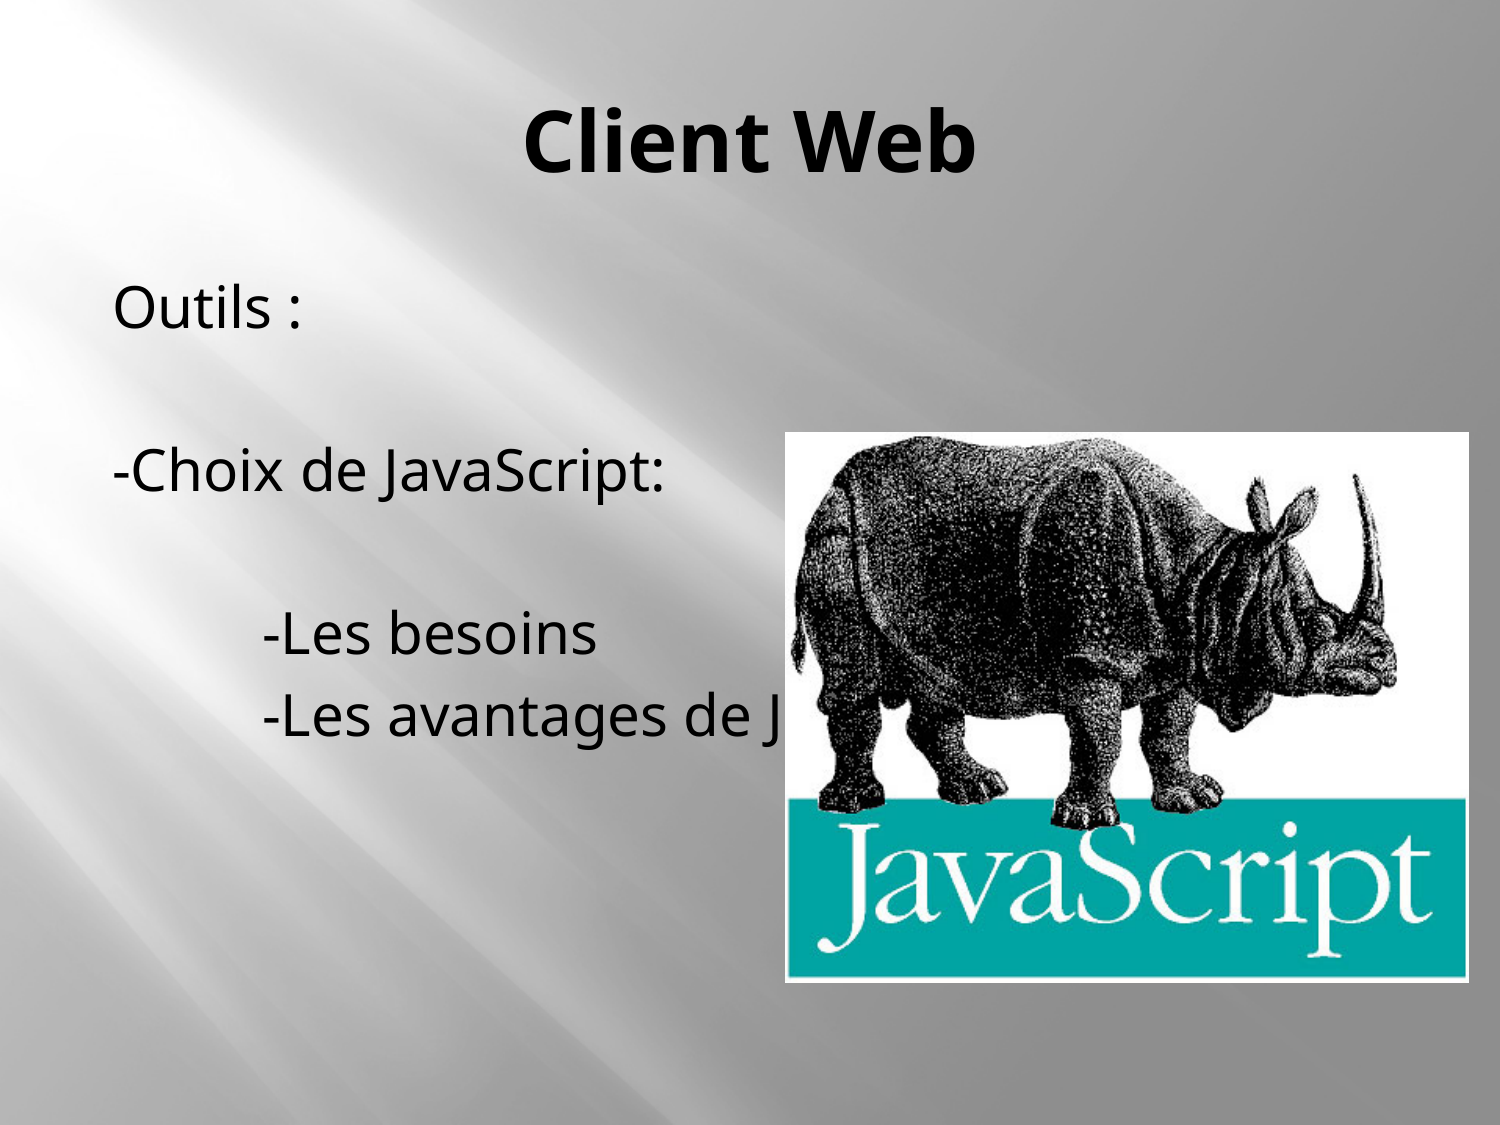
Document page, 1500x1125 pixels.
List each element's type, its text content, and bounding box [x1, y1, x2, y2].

list Outils : -Choix de JavaScript: -Les besoins -Les avantages de JS [75, 262, 1425, 1035]
picture [785, 432, 1469, 983]
title Client Web [75, 45, 1425, 233]
